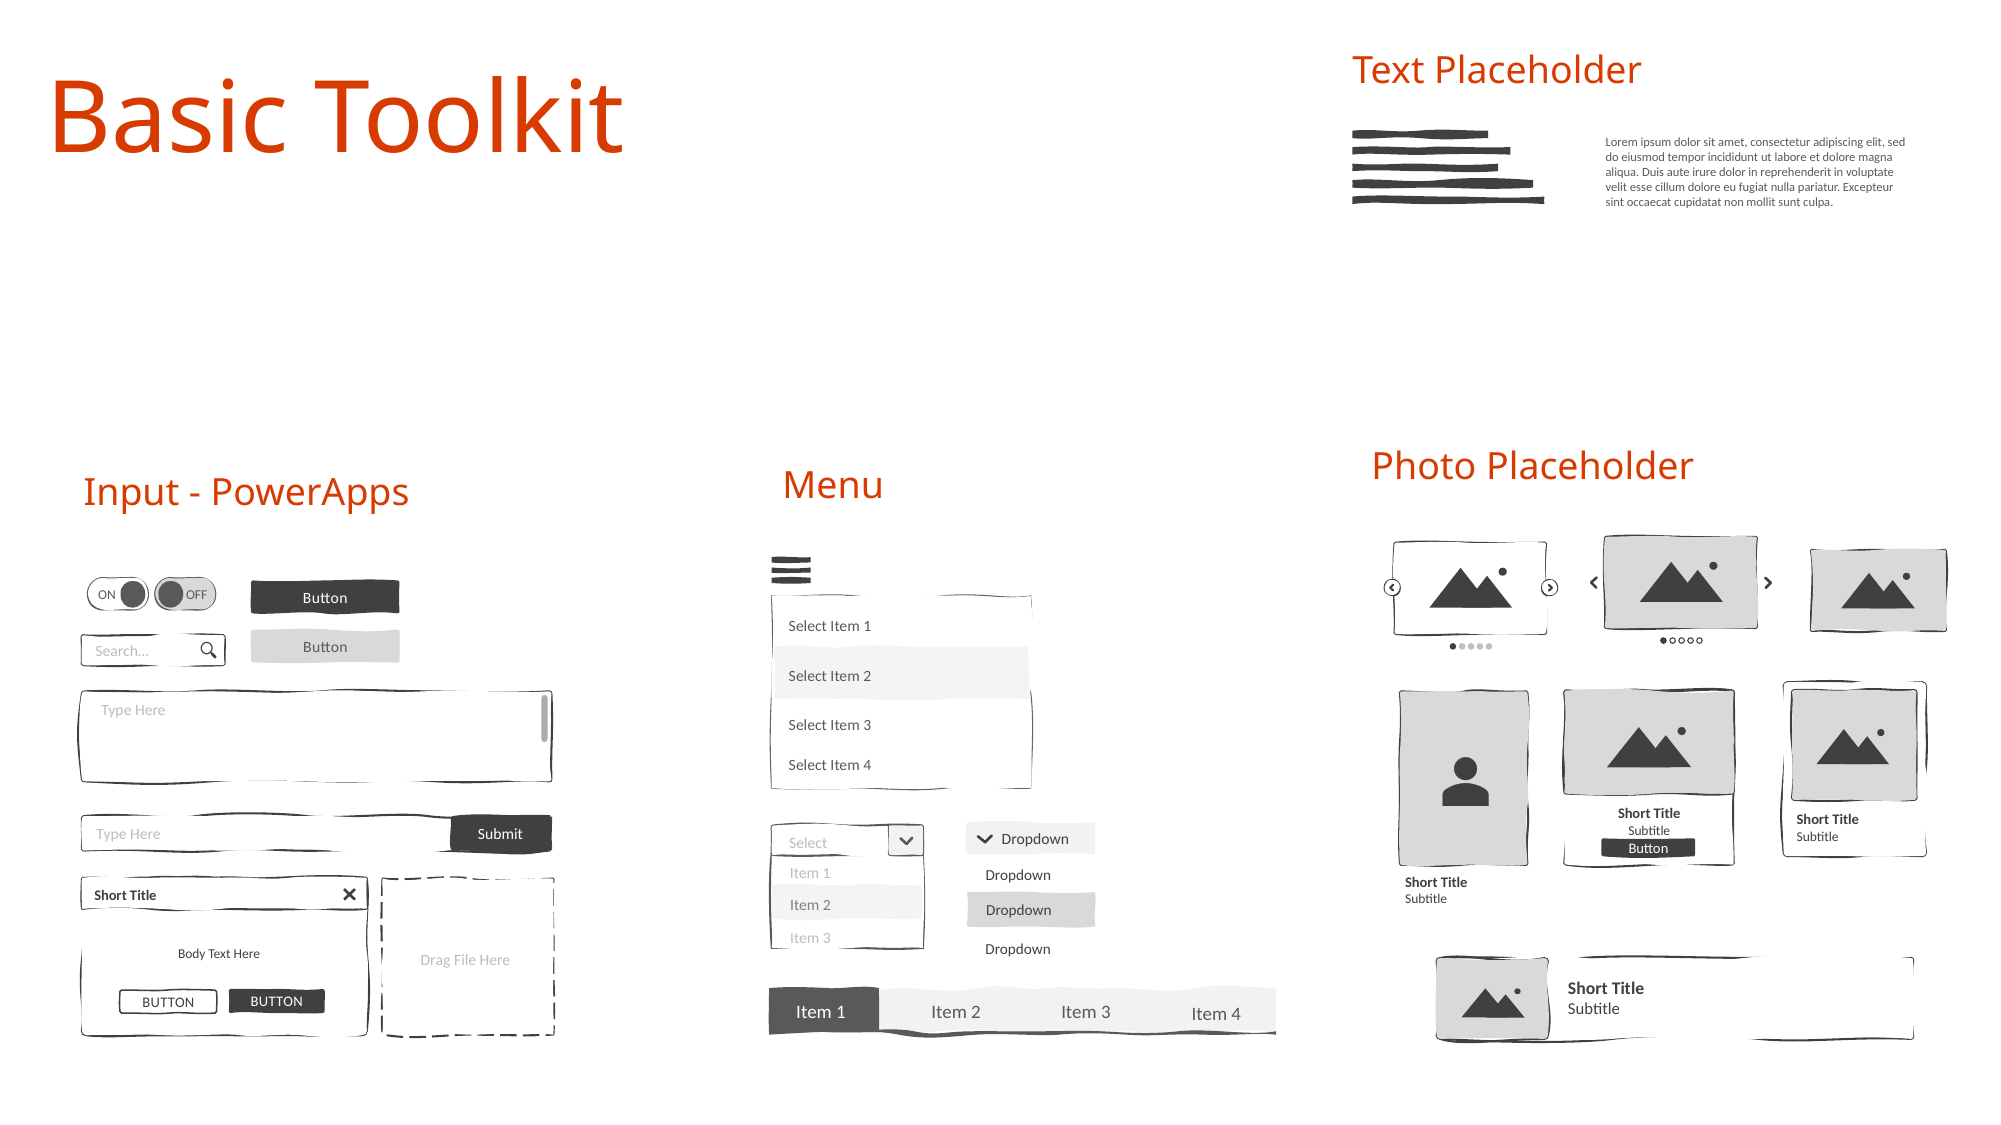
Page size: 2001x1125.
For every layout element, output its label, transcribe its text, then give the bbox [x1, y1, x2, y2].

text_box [1384, 542, 1558, 650]
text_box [1399, 691, 1528, 903]
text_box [771, 557, 1031, 789]
text_box Menu [767, 453, 1112, 514]
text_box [80, 633, 225, 668]
text_box Text Placeholder [1337, 38, 1738, 98]
text_box Button [249, 578, 401, 616]
text_box Button [250, 627, 401, 665]
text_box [769, 988, 1277, 1035]
text_box Input - PowerApps [68, 460, 527, 520]
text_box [1783, 682, 1927, 857]
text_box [87, 577, 148, 610]
text_box Lorem ipsum dolor sit amet, consectetur adipiscing elit, sed do eiusmod tempor incididunt ut labore et dolore magna aliqua. Duis aute irure dolor in reprehenderit in voluptate velit esse cillum dolore eu fugiat nulla pariatur. Excepteur sint occaecat cupidatat non mollit sunt culpa. [1590, 126, 1928, 216]
title Basic Toolkit [31, 25, 669, 183]
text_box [966, 822, 1096, 964]
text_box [1564, 690, 1734, 865]
text_box Photo Placeholder [1356, 434, 1825, 495]
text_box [382, 878, 554, 1035]
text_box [81, 691, 552, 782]
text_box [1436, 957, 1914, 1039]
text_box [1352, 130, 1545, 205]
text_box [81, 815, 552, 851]
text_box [771, 825, 924, 949]
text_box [1589, 536, 1773, 644]
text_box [155, 577, 216, 611]
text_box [1810, 549, 1946, 631]
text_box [81, 877, 367, 1036]
